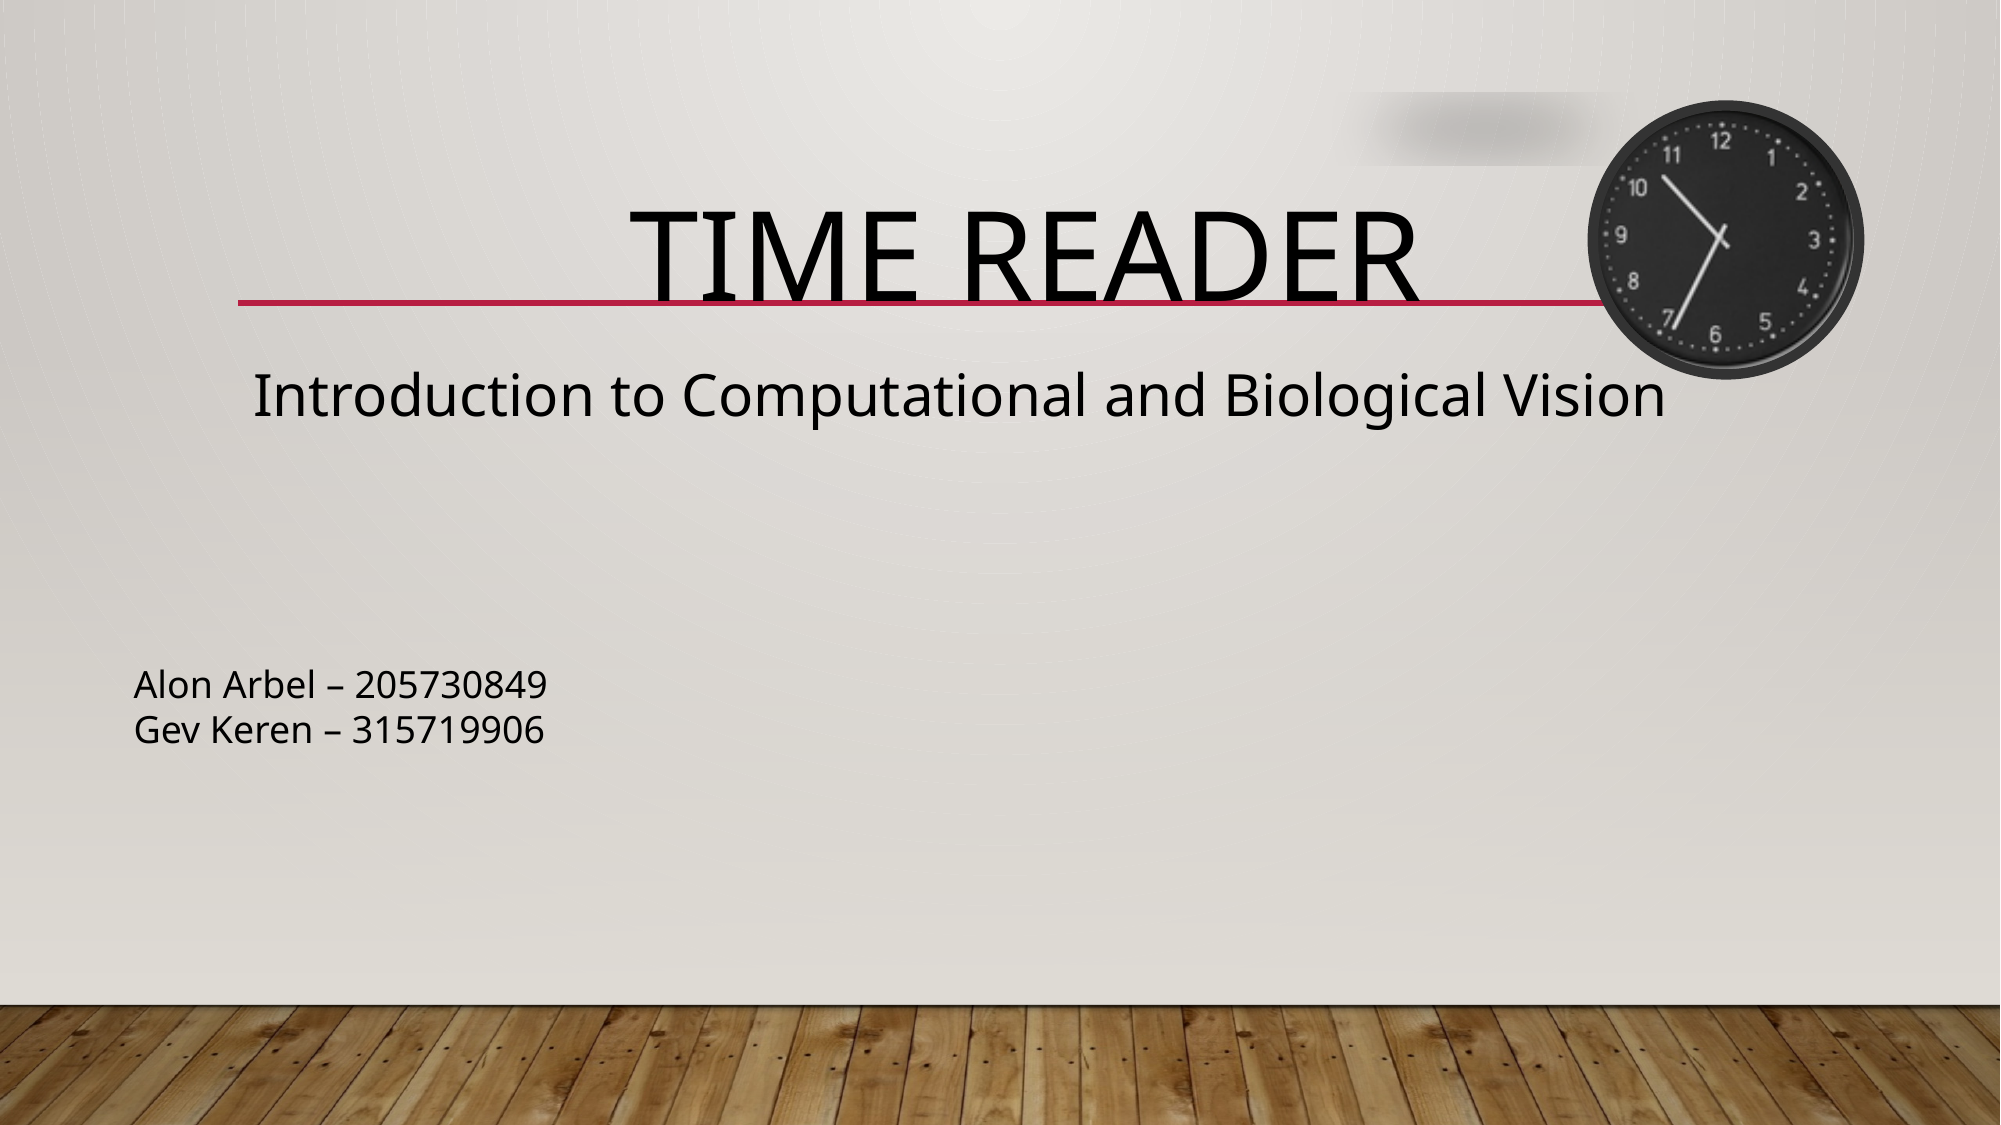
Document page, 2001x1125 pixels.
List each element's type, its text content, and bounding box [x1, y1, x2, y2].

picture [0, 1005, 2000, 1125]
picture [1592, 105, 1860, 375]
title Time Reader [238, 186, 1592, 336]
text_box Alon Arbel – 205730849 Gev Keren – 315719906 [118, 654, 977, 759]
list Introduction to Computational and Biological Vision [238, 336, 1814, 450]
